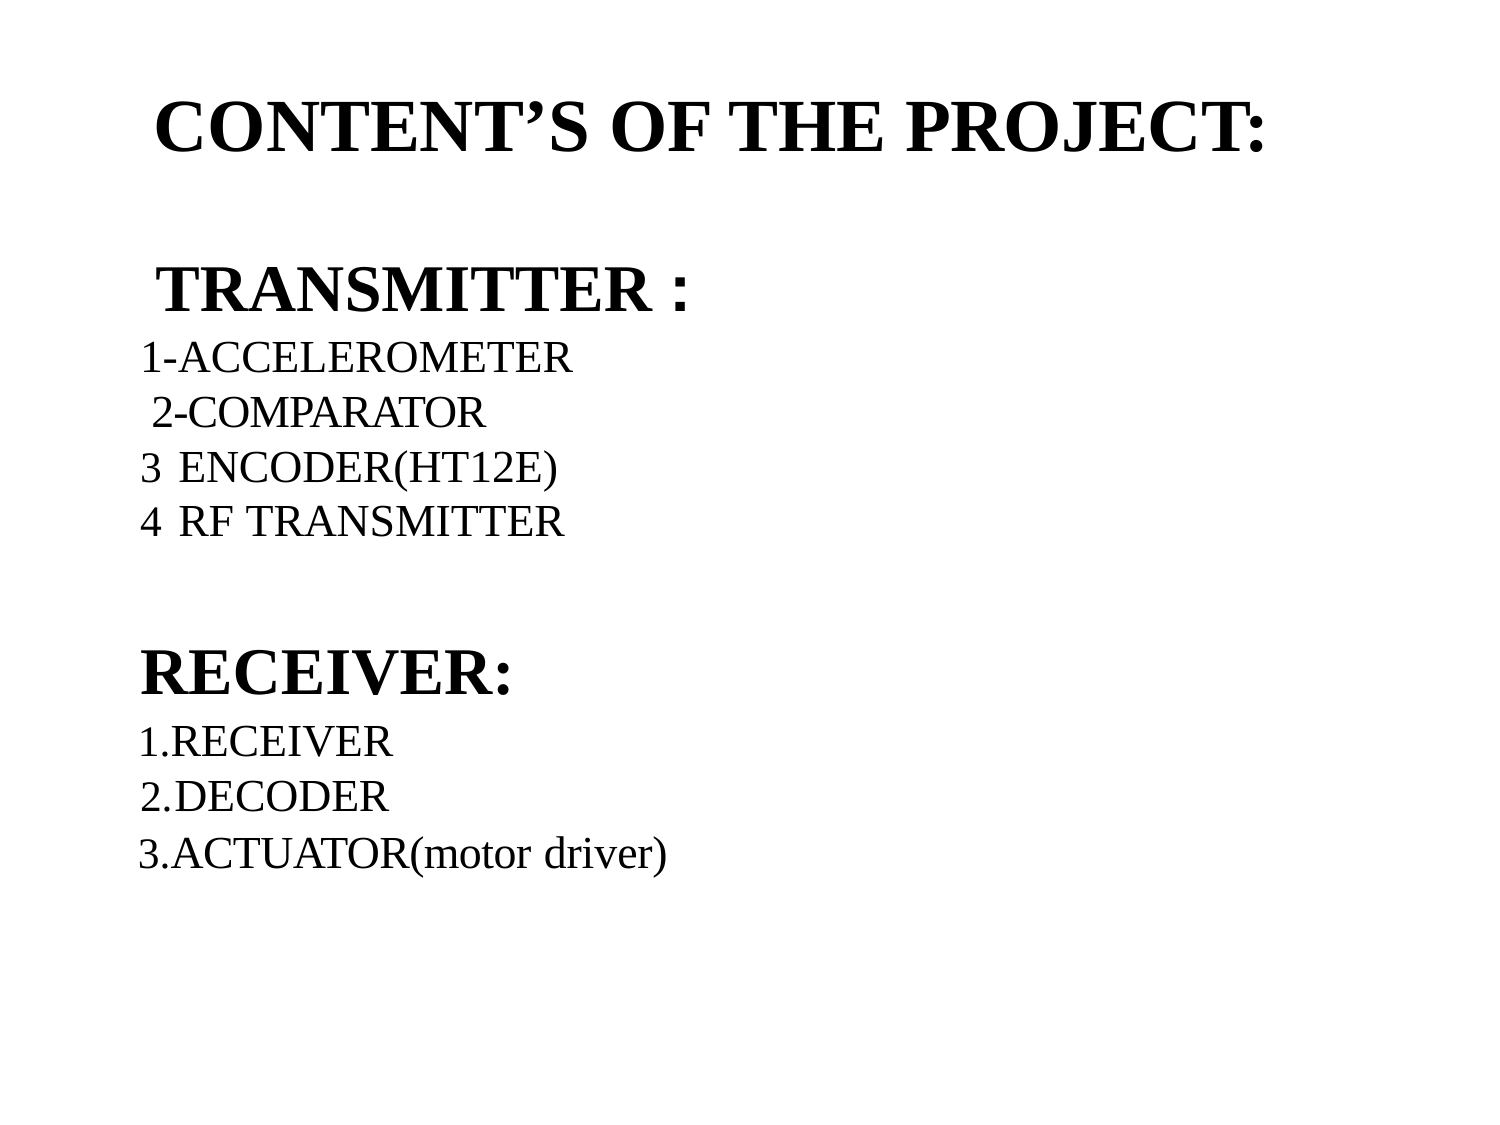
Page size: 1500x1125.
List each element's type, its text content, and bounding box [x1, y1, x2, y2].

title CONTENT’S OF THE PROJECT: [151, 74, 1278, 265]
text_box TRANSMITTER : 1-ACCELEROMETER 2-COMPARATOR ENCODER(HT12E) RF TRANSMITTER RECEIVER: RECEIVER DECODER ACTUATOR(motor driver) [137, 242, 782, 878]
